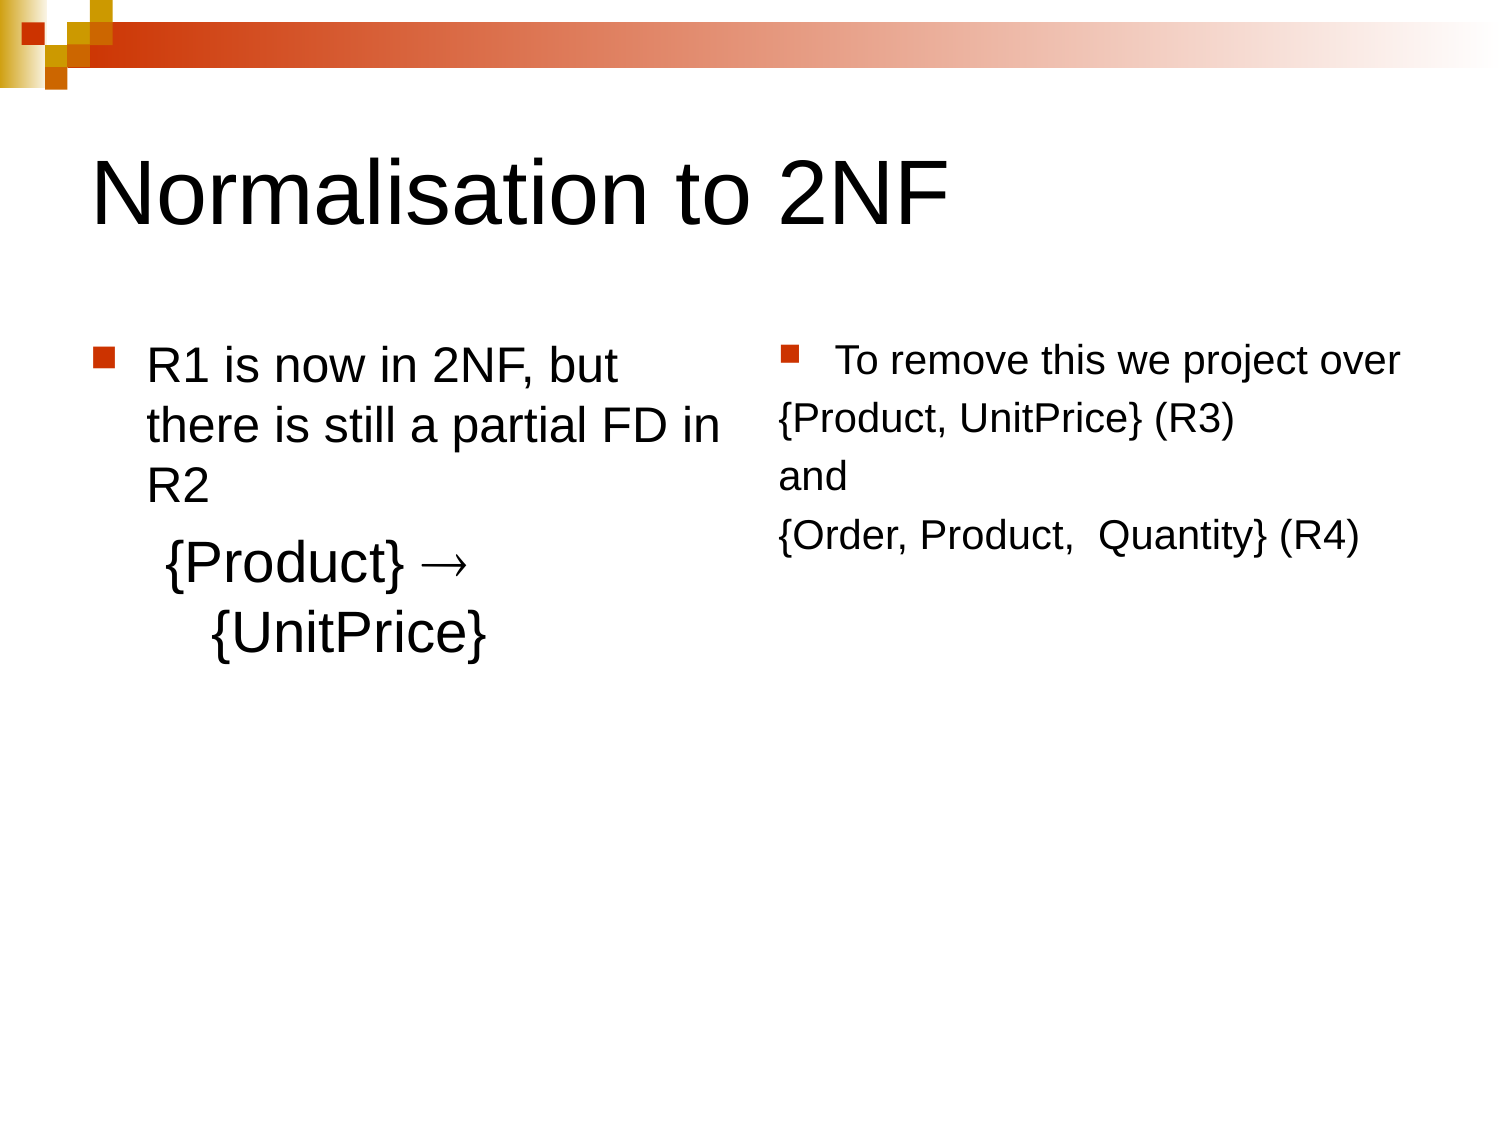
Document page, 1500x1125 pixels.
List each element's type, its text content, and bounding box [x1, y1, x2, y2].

list To remove this we project over {Product, UnitPrice} (R3) and {Order, Product, Quantity} (R4) [763, 324, 1426, 963]
list R1 is now in 2NF, but there is still a partial FD in R2 {Product}  {UnitPrice} [74, 324, 737, 963]
title Normalisation to 2NF [74, 74, 1426, 301]
